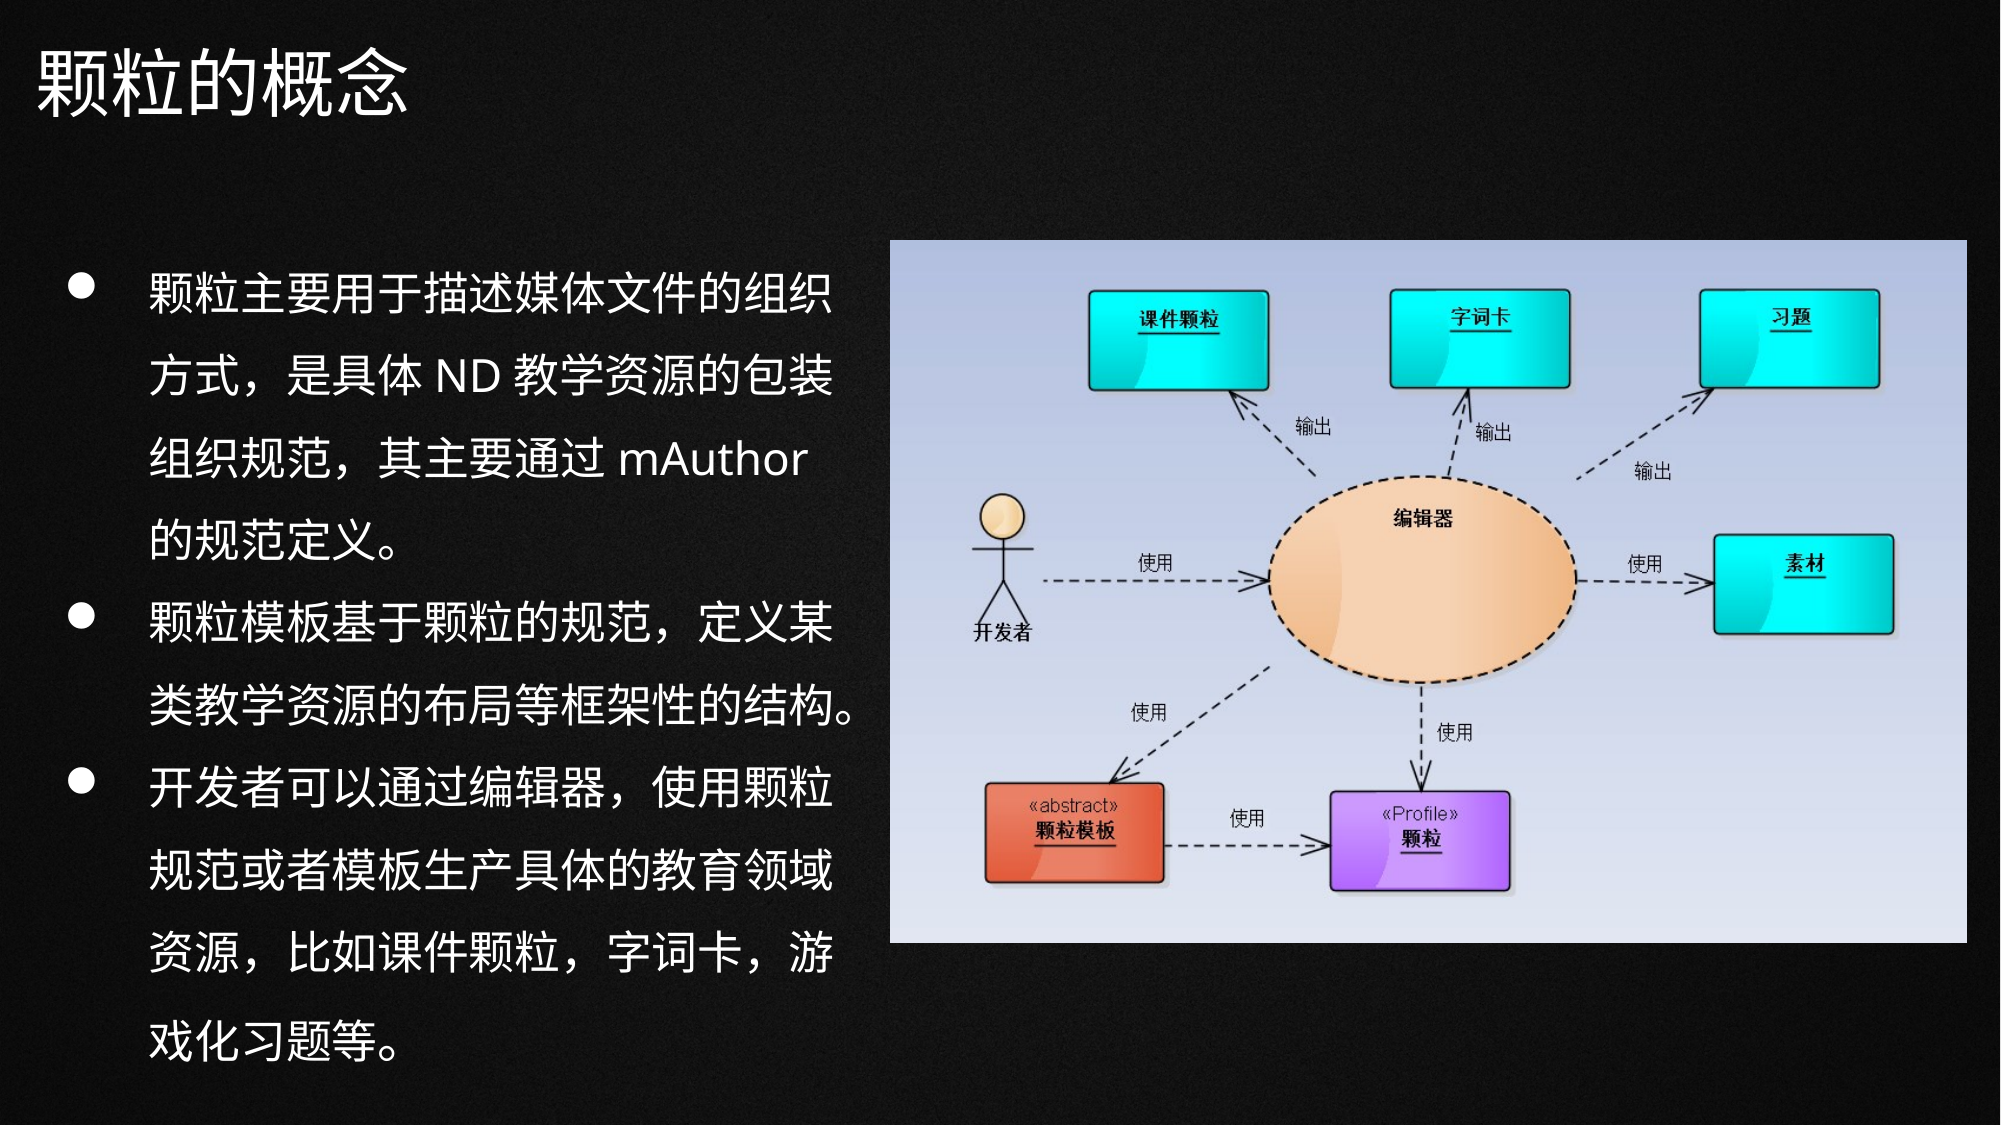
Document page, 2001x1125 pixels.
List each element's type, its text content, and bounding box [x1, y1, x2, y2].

text_box 颗粒主要用于描述媒体文件的组织方式，是具体ND教学资源的包装组织规范，其主要通过mAuthor的规范定义。 颗粒模板基于颗粒的规范，定义某类教学资源的布局等框架性的结构。 开发者可以通过编辑器，使用颗粒规范或者模板生产具体的教育领域资源，比如课件颗粒，字词卡，游戏化习题等。 [49, 229, 869, 1077]
picture [0, 0, 2001, 1125]
text_box 颗粒的概念 [20, 0, 969, 171]
